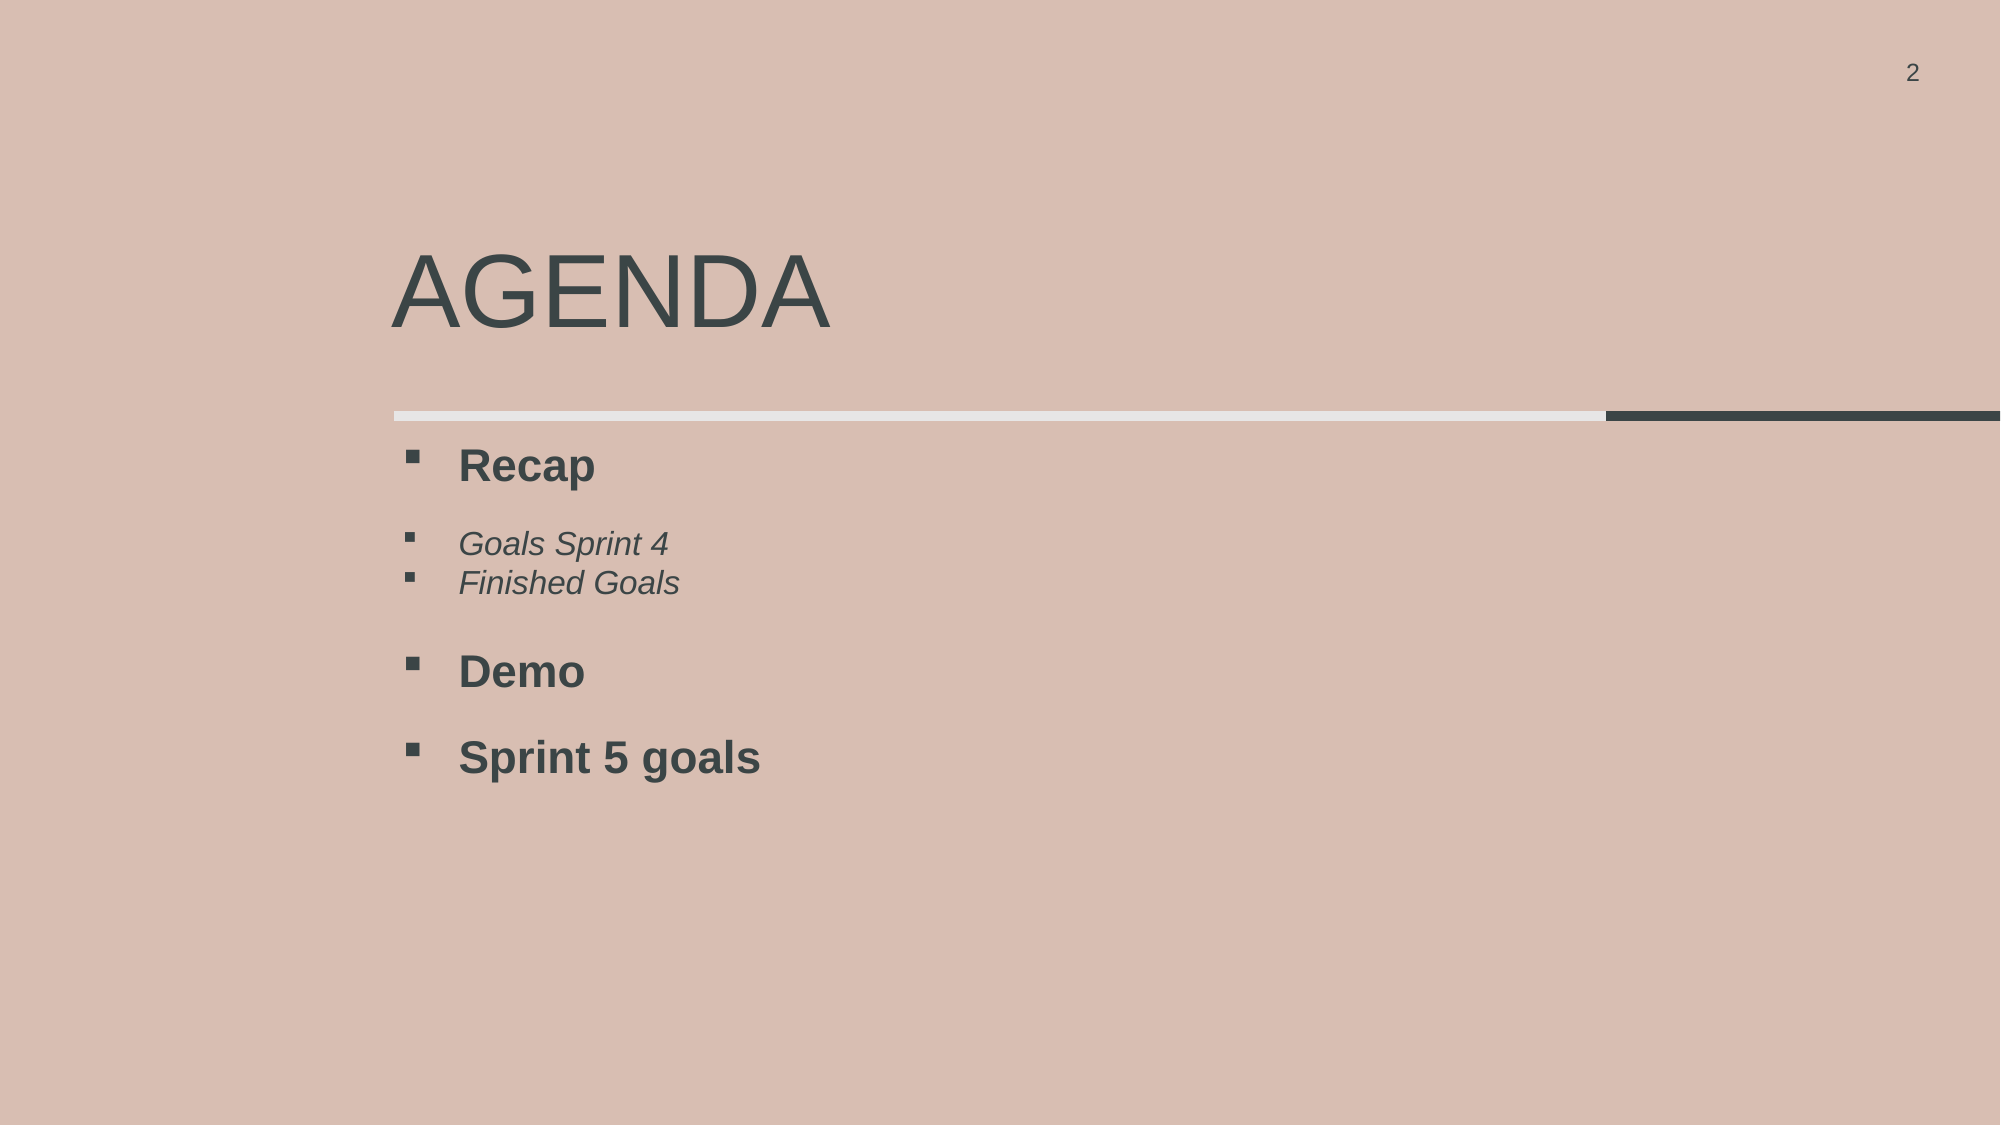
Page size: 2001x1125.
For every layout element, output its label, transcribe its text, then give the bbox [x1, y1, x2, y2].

slide_number 2 [1660, 49, 1935, 95]
title Agenda [376, 239, 1607, 356]
list Recap Goals Sprint 4 Finished Goals Demo Sprint 5 goals [387, 428, 1613, 969]
